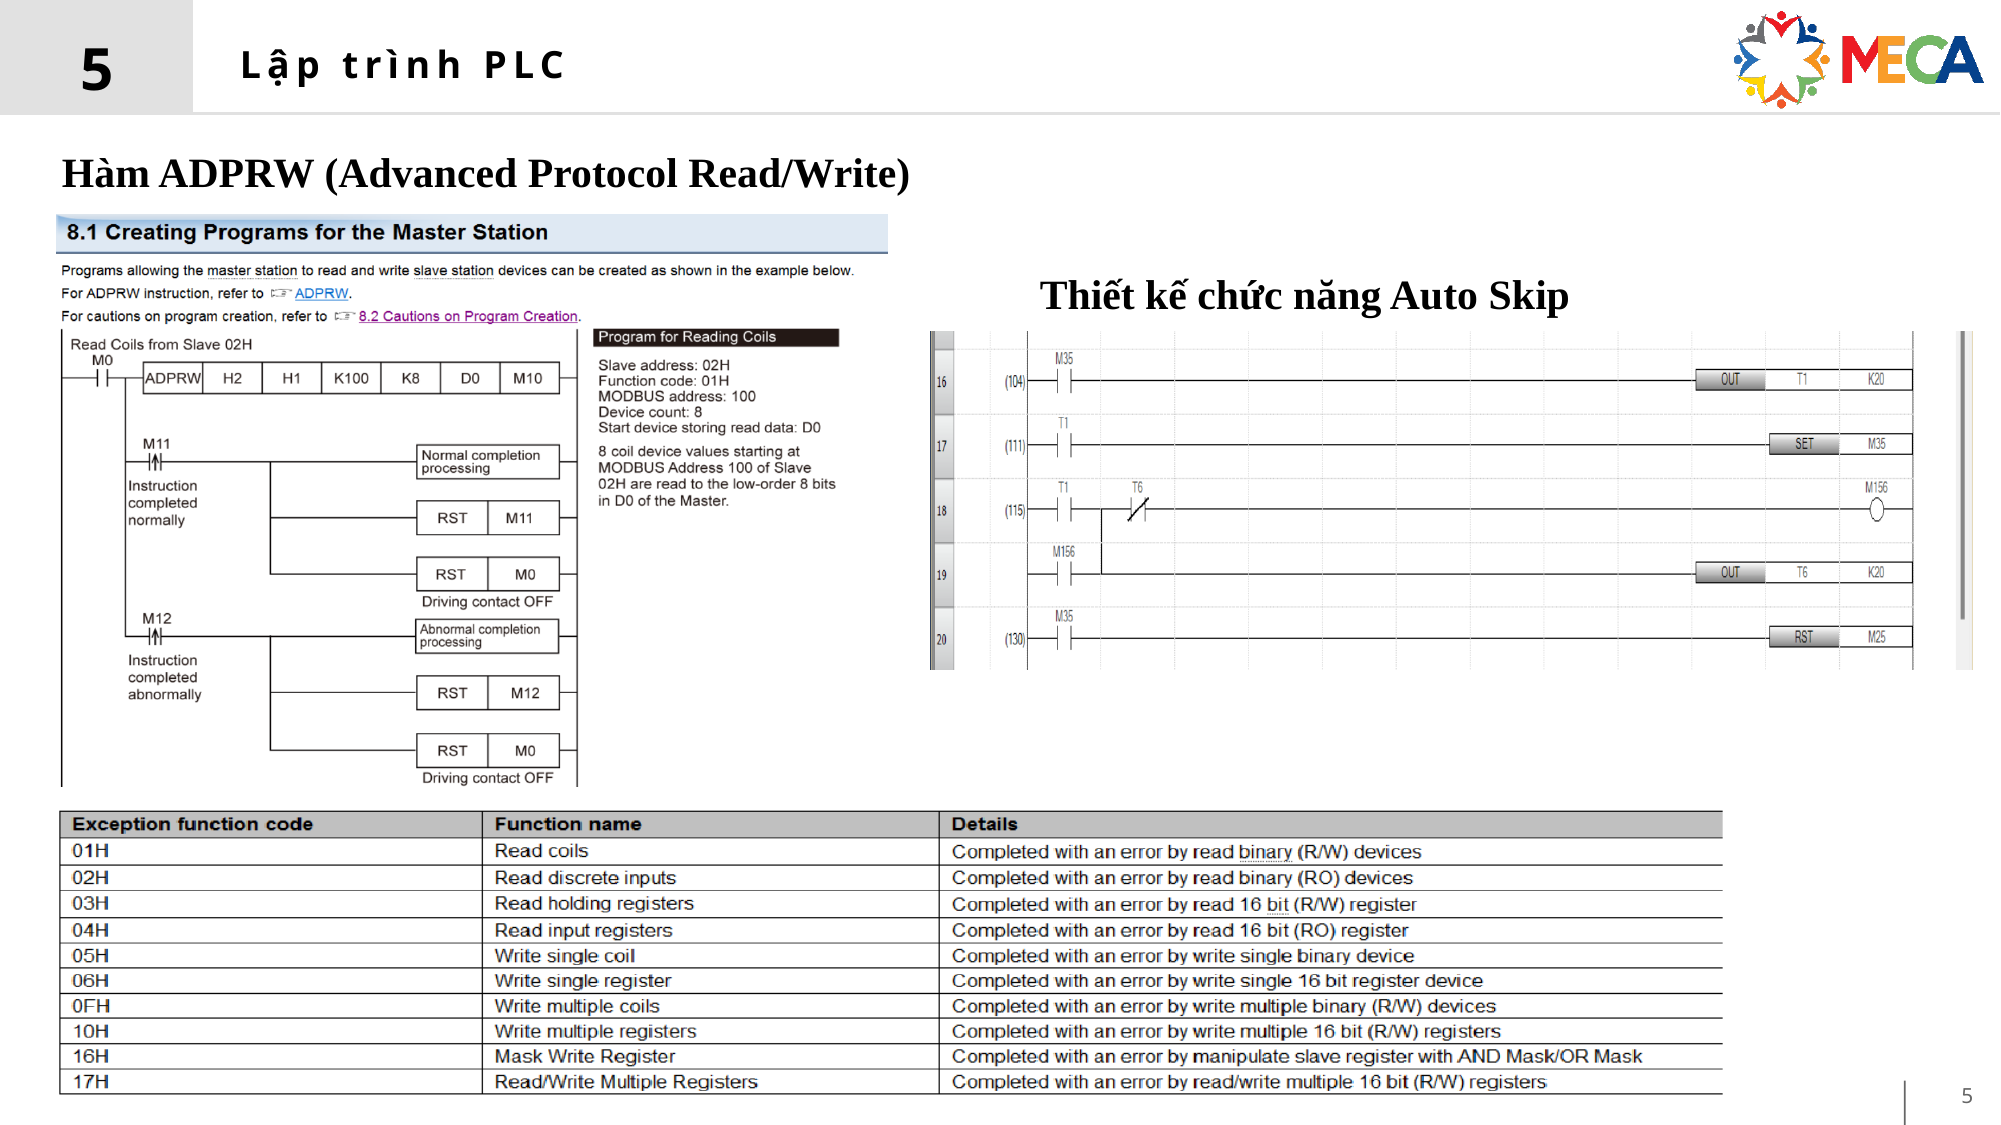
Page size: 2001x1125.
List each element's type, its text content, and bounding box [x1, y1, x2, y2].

text_box Hàm ADPRW (Advanced Protocol Read/Write) [47, 138, 937, 204]
slide_number 5 [1905, 1073, 1973, 1117]
title Lập trình PLC [194, 0, 1770, 113]
text_box Thiết kế chức năng Auto Skip [1024, 260, 1596, 326]
picture [55, 808, 1723, 1101]
picture [1770, 10, 1985, 109]
picture [929, 331, 1973, 670]
picture [55, 214, 888, 787]
list 5 [0, 0, 194, 114]
